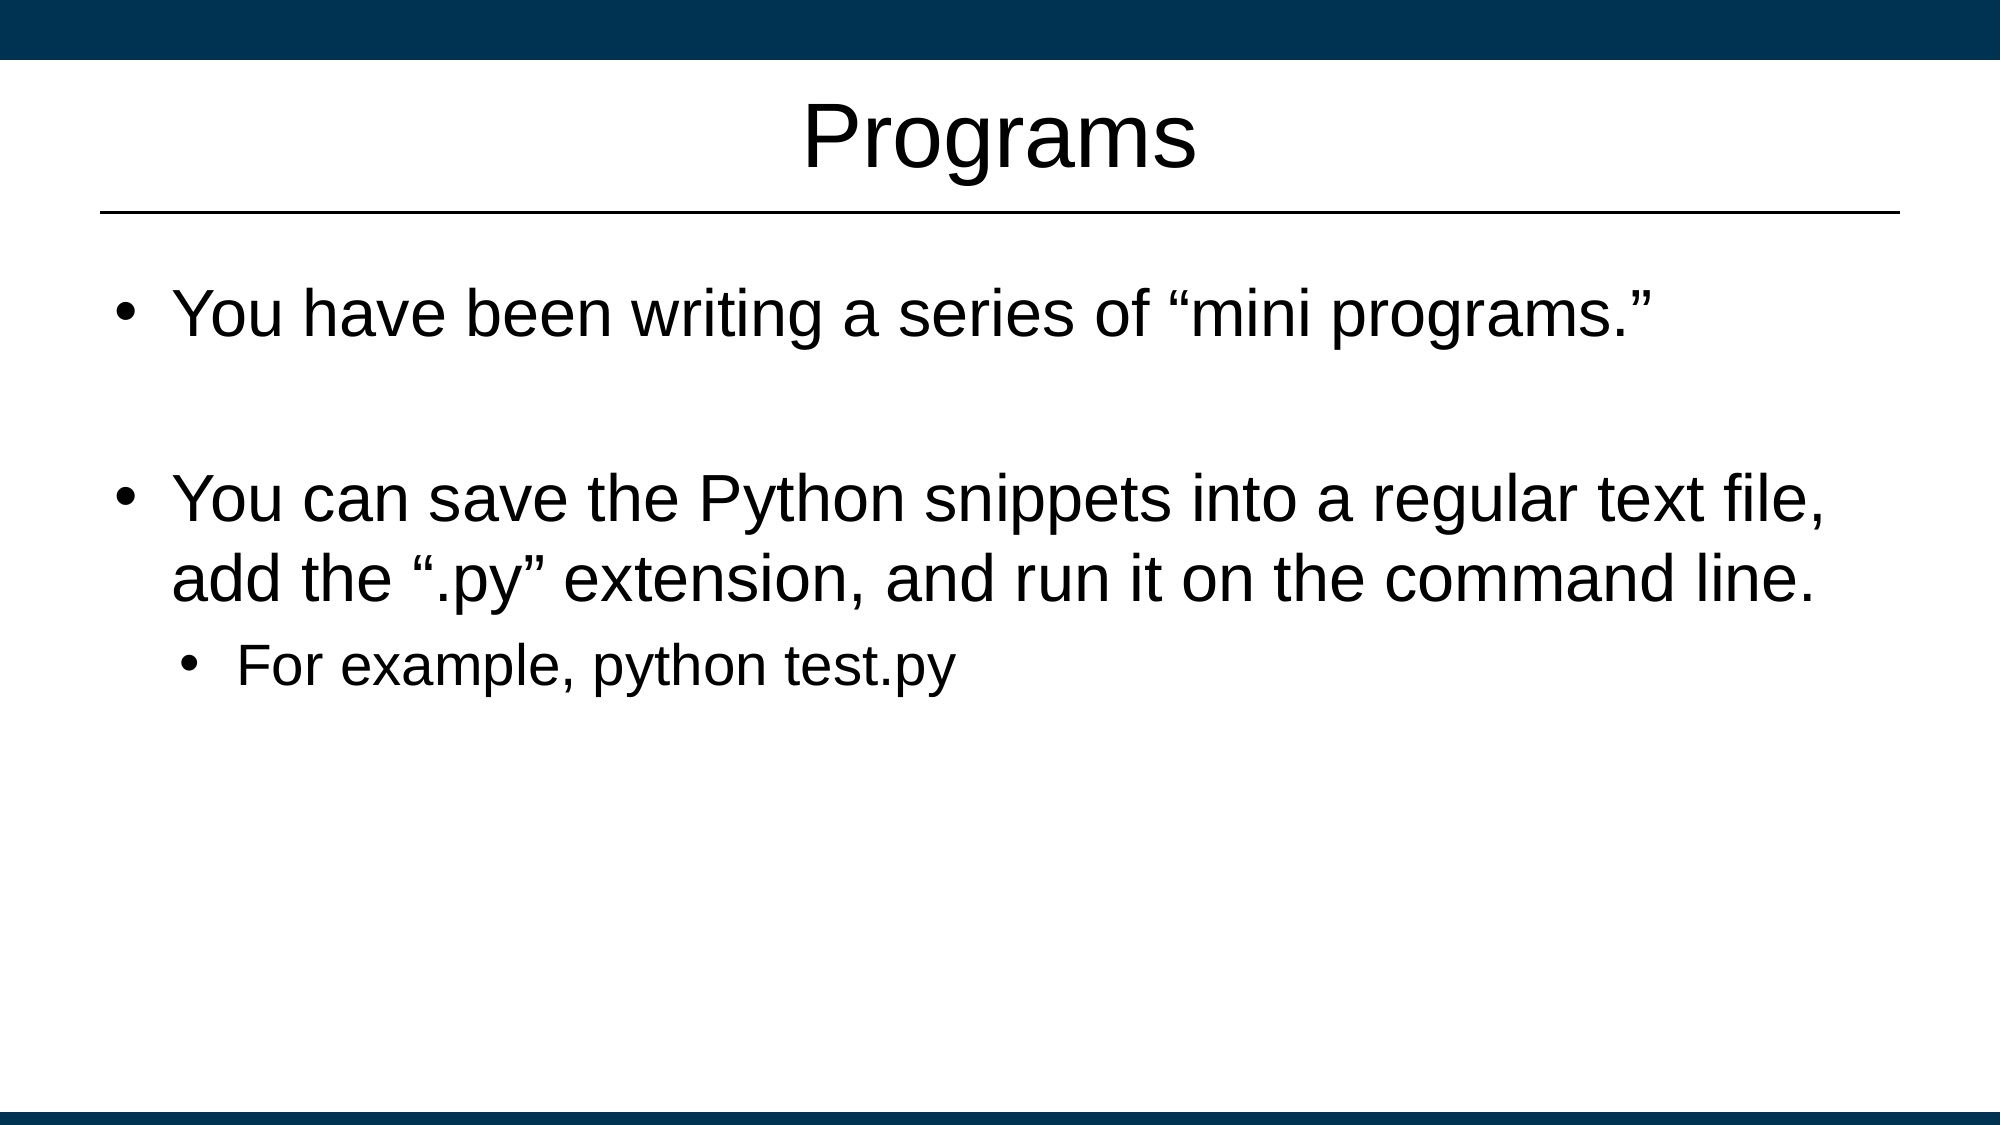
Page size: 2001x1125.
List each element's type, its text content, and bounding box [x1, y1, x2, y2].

list You have been writing a series of “mini programs.” You can save the Python snippets into a regular text file, add the “.py” extension, and run it on the command line. For example, python test.py [99, 262, 1900, 1005]
title Programs [99, 37, 1900, 225]
